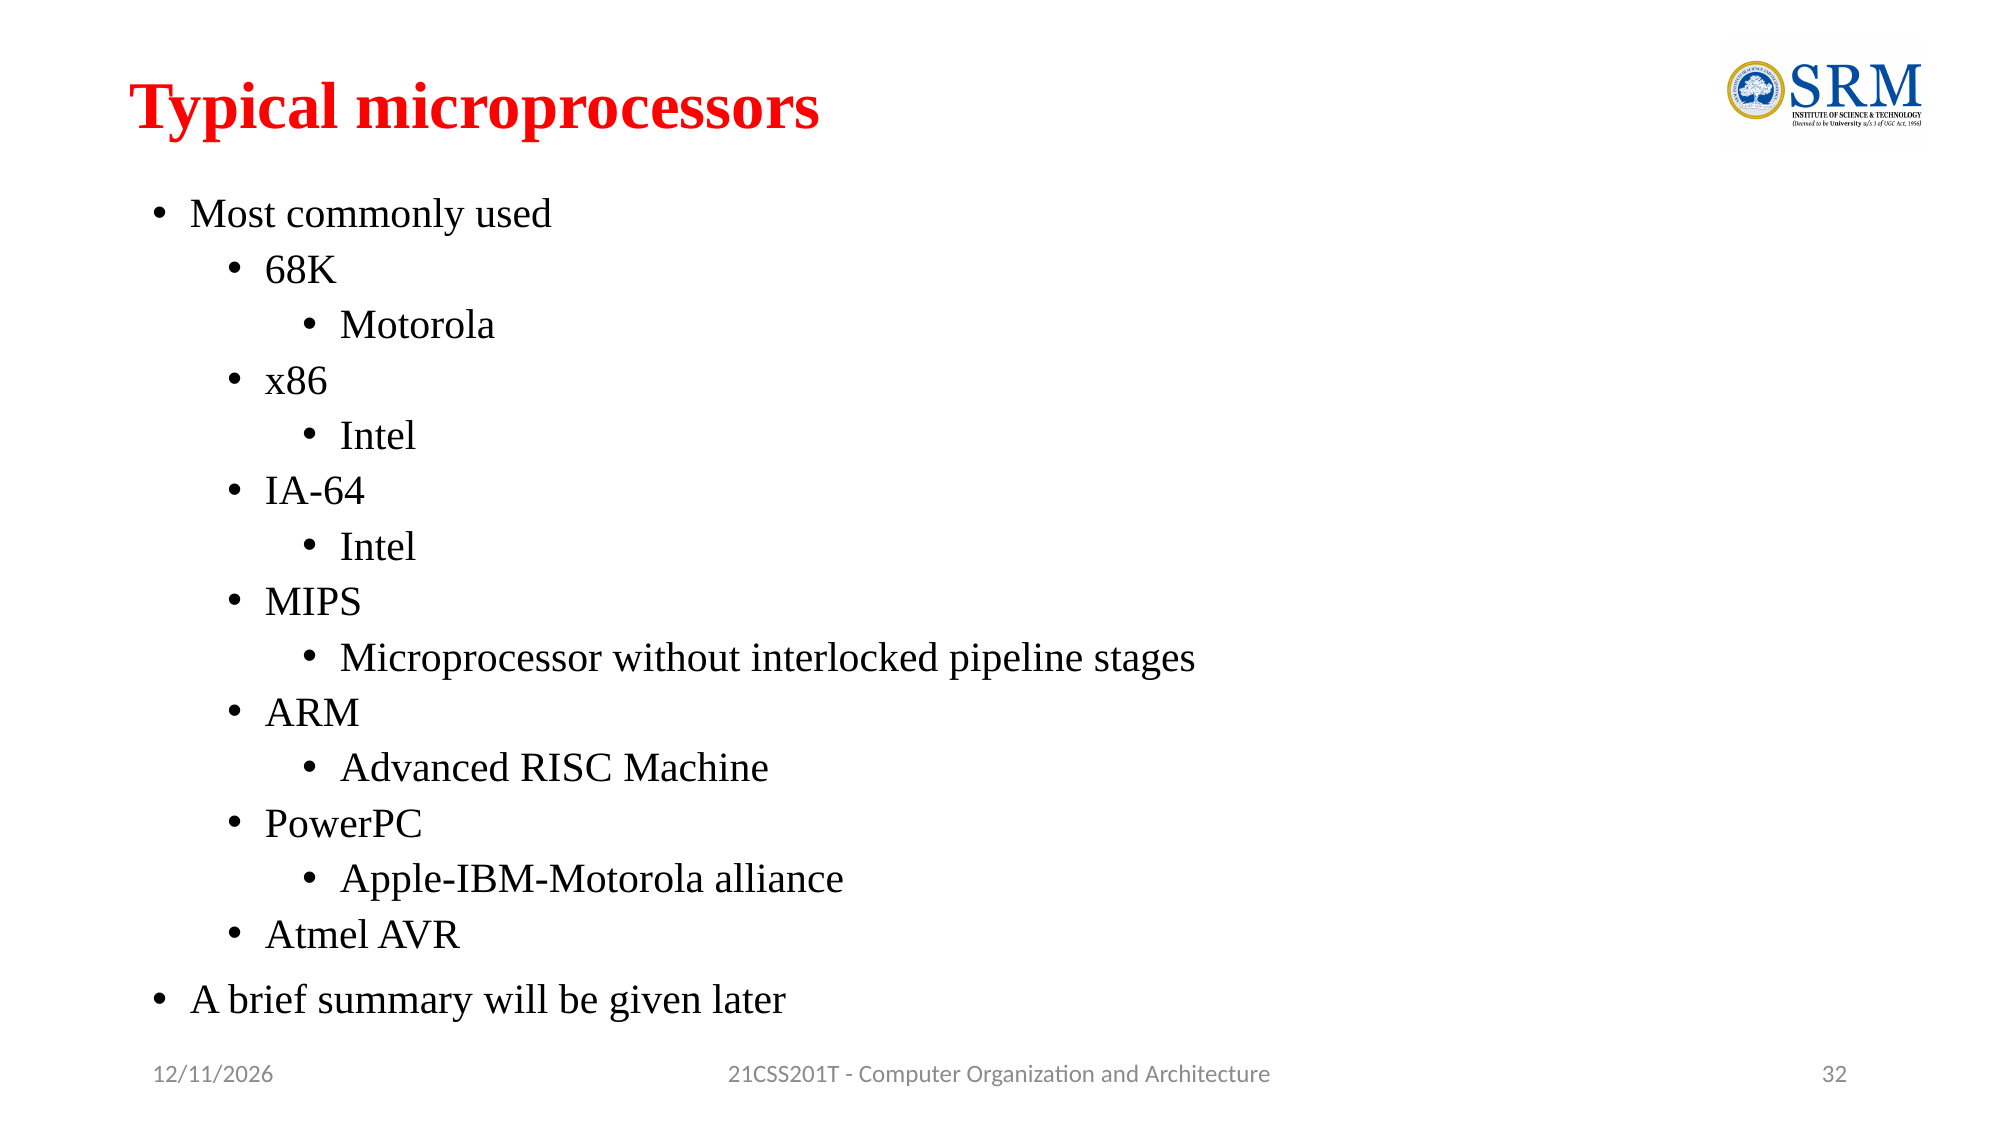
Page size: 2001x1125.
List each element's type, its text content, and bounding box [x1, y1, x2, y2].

slide_number 32 [1412, 1042, 1863, 1103]
title Typical microprocessors [114, 54, 1627, 161]
footer 21CSS201T - Computer Organization and Architecture [662, 1042, 1338, 1103]
list Most commonly used 68K Motorola x86 Intel IA-64 Intel MIPS Microprocessor without interlocked pipeline stages ARM Advanced RISC Machine PowerPC Apple-IBM-Motorola alliance Atmel AVR A brief summary will be given later [137, 184, 1863, 1014]
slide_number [137, 1042, 588, 1103]
picture [1723, 37, 1926, 151]
